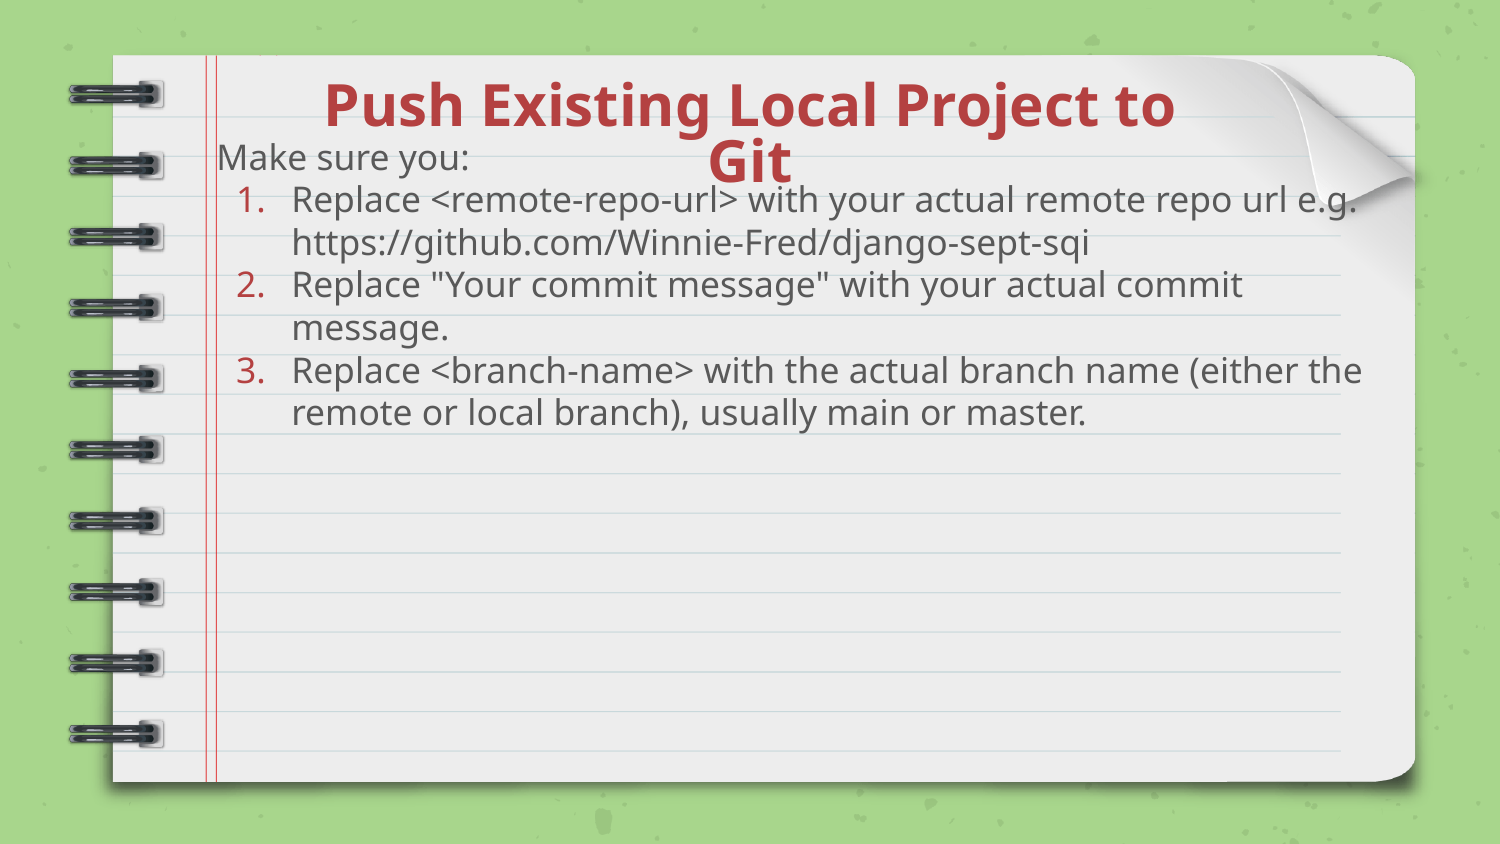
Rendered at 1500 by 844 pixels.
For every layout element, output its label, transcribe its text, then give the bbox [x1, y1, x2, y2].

picture [63, 22, 1437, 822]
title Push Existing Local Project to Git [288, 66, 1211, 120]
text_box Make sure you: Replace <remote-repo-url> with your actual remote repo url e.g. https://github.com/Winnie-Fred/django-sept-sqi Replace "Your commit message" with your actual commit message. Replace <branch-name> with the actual branch name (either the remote or local branch), usually main or master. [201, 120, 1425, 448]
